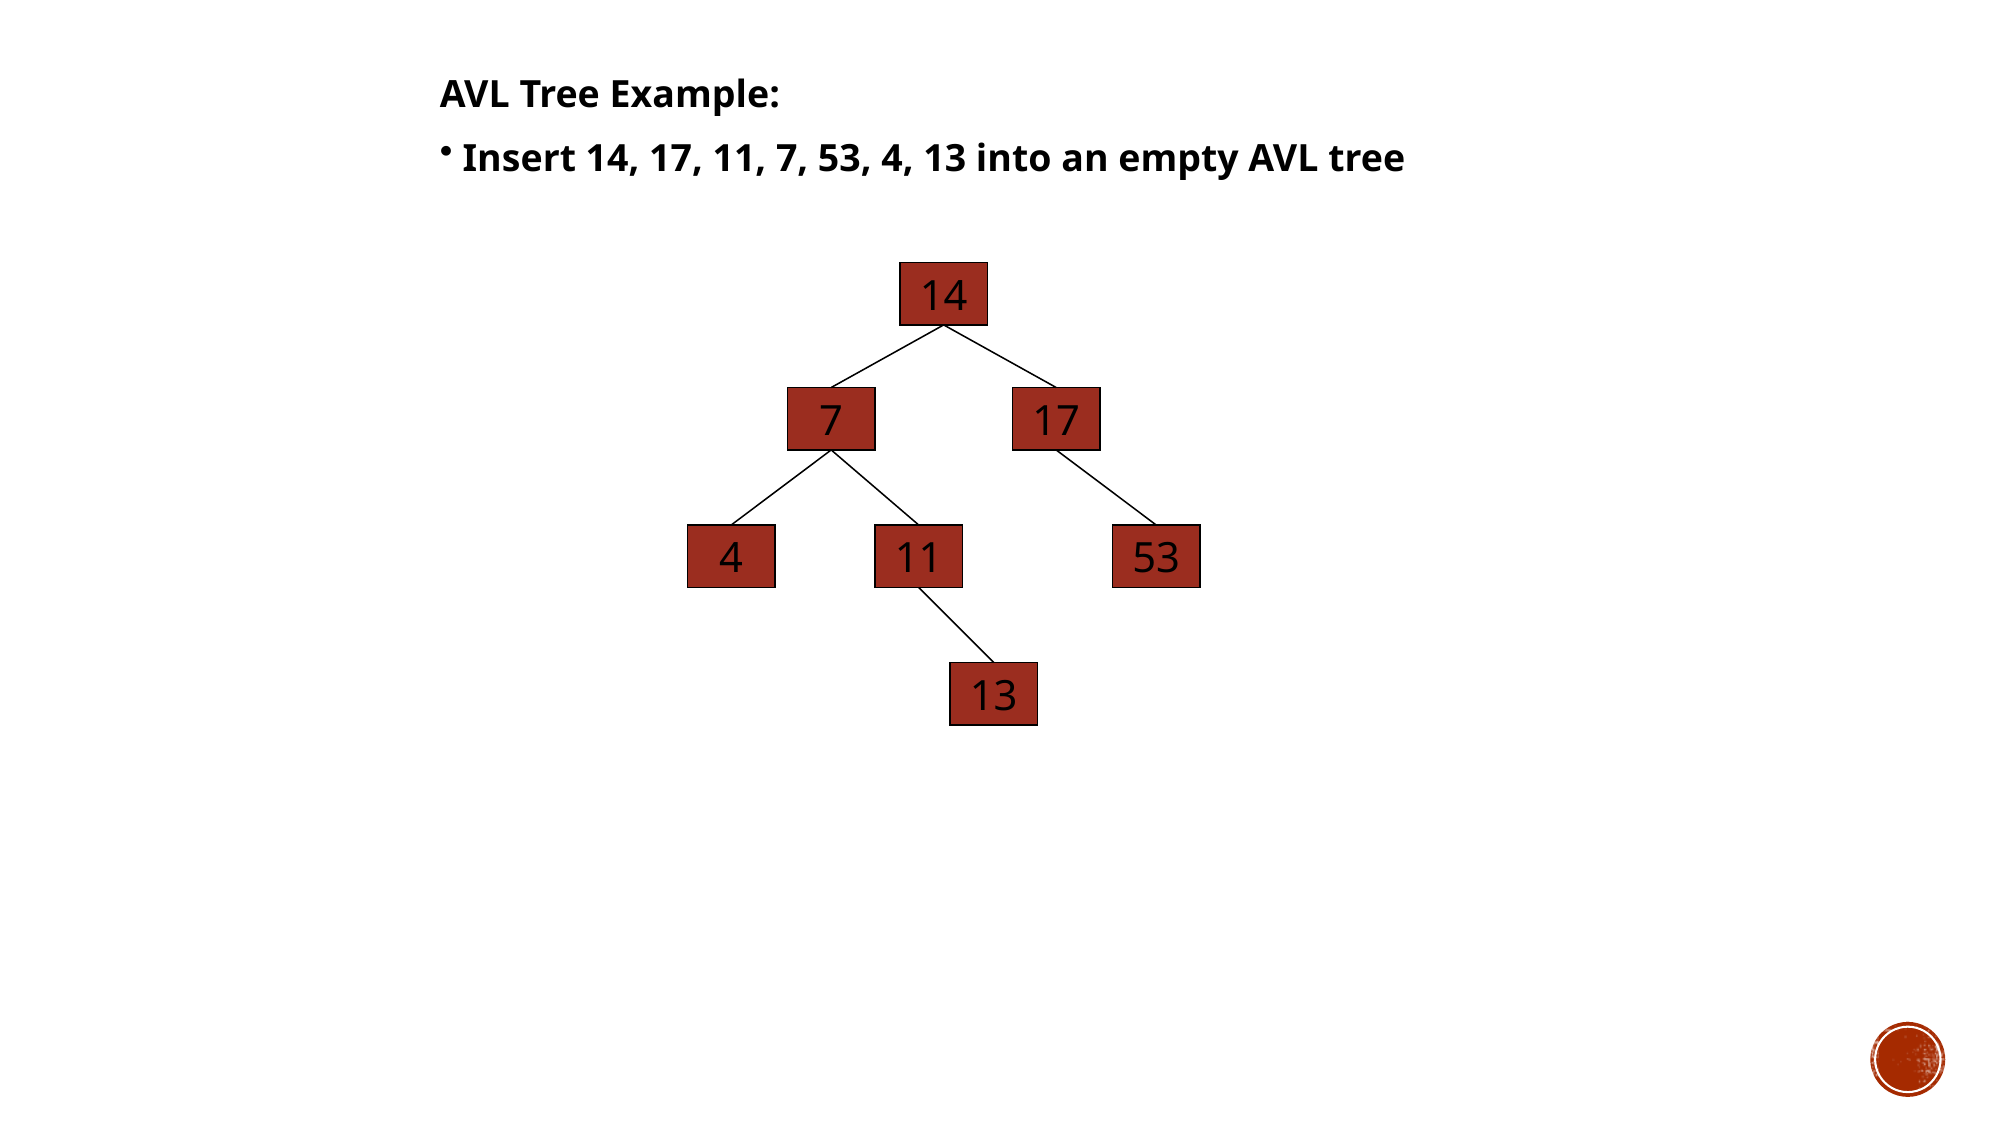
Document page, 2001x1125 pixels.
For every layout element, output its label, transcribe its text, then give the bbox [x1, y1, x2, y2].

text_box AVL Tree Example: Insert 14, 17, 11, 7, 53, 4, 13 into an empty AVL tree [425, 62, 1600, 186]
text_box 4 [687, 524, 775, 588]
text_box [834, 327, 942, 385]
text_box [921, 589, 992, 660]
text_box 11 [874, 524, 963, 588]
text_box 53 [1112, 524, 1200, 588]
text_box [733, 452, 829, 523]
text_box 14 [899, 262, 988, 325]
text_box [834, 452, 917, 523]
text_box 17 [1012, 387, 1100, 450]
text_box 13 [949, 662, 1038, 725]
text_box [946, 327, 1054, 385]
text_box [1058, 452, 1154, 523]
text_box 7 [787, 387, 875, 450]
